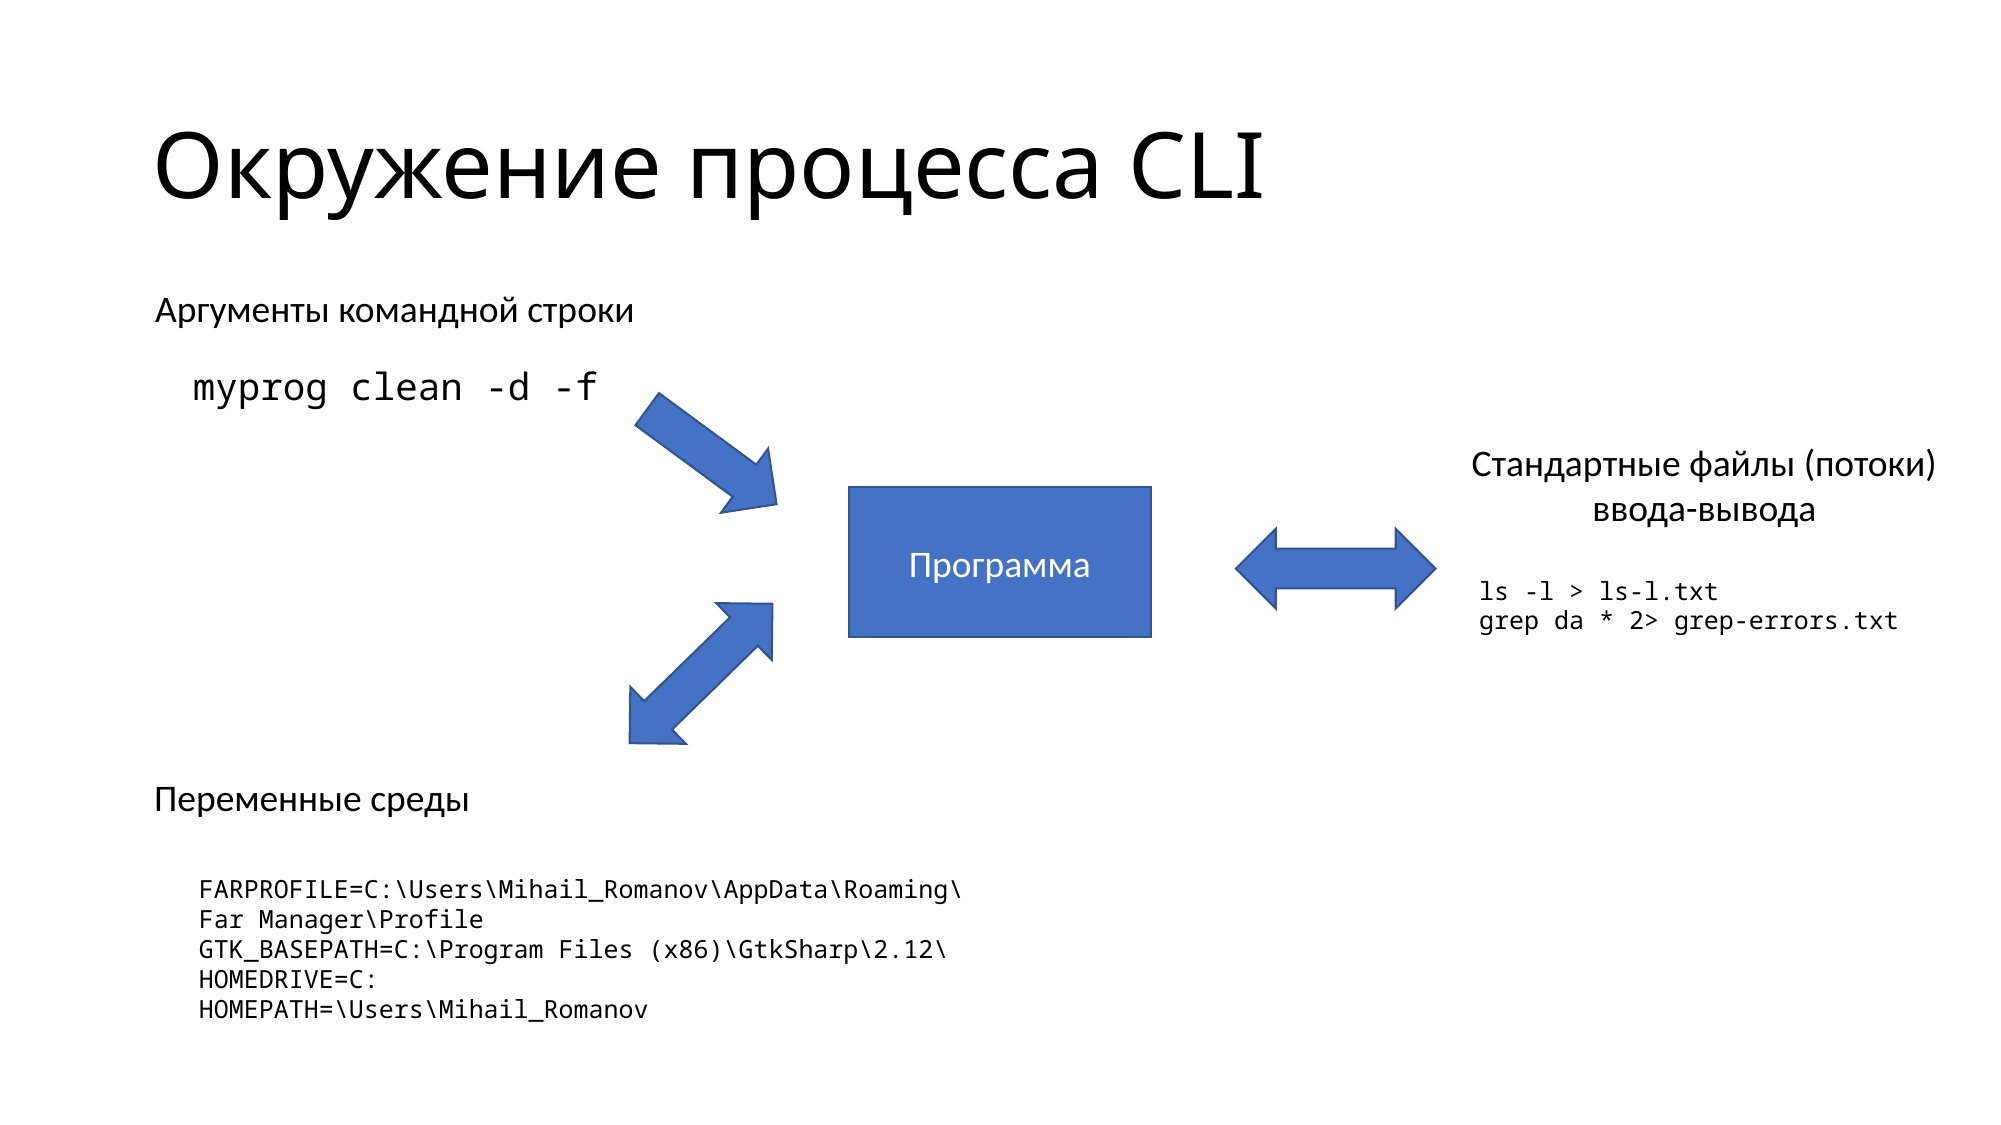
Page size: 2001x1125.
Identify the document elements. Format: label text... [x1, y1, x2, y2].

text_box [633, 391, 778, 515]
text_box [137, 277, 654, 417]
title Окружение процесса CLI [137, 59, 1863, 278]
text_box [1234, 526, 1437, 611]
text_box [137, 766, 986, 1034]
text_box Программа [848, 486, 1152, 638]
text_box [628, 602, 774, 745]
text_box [1453, 431, 1955, 644]
